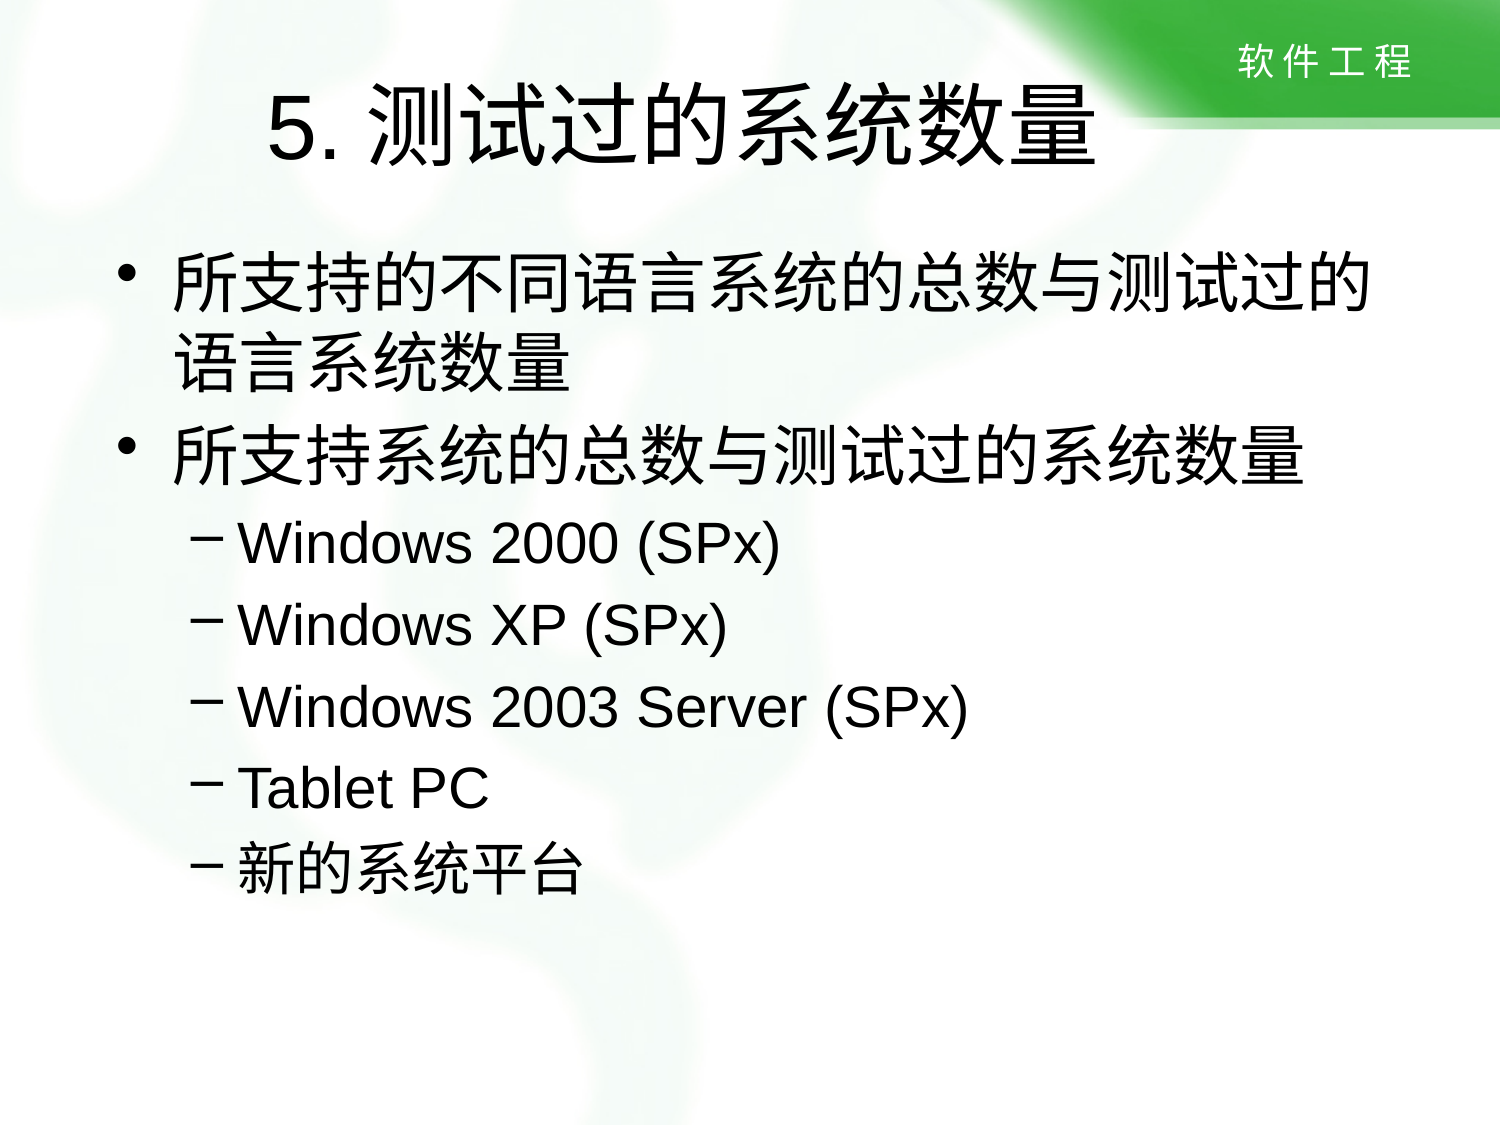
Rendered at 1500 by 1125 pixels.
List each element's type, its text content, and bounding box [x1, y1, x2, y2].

title 5.测试过的系统数量 [50, 75, 1316, 172]
list 所支持的不同语言系统的总数与测试过的语言系统数量 所支持系统的总数与测试过的系统数量 Windows 2000 (SPx) Windows XP (SPx) Windows 2003 Server (SPx) Tablet PC 新的系统平台 [100, 233, 1439, 974]
picture [0, 0, 1500, 1125]
